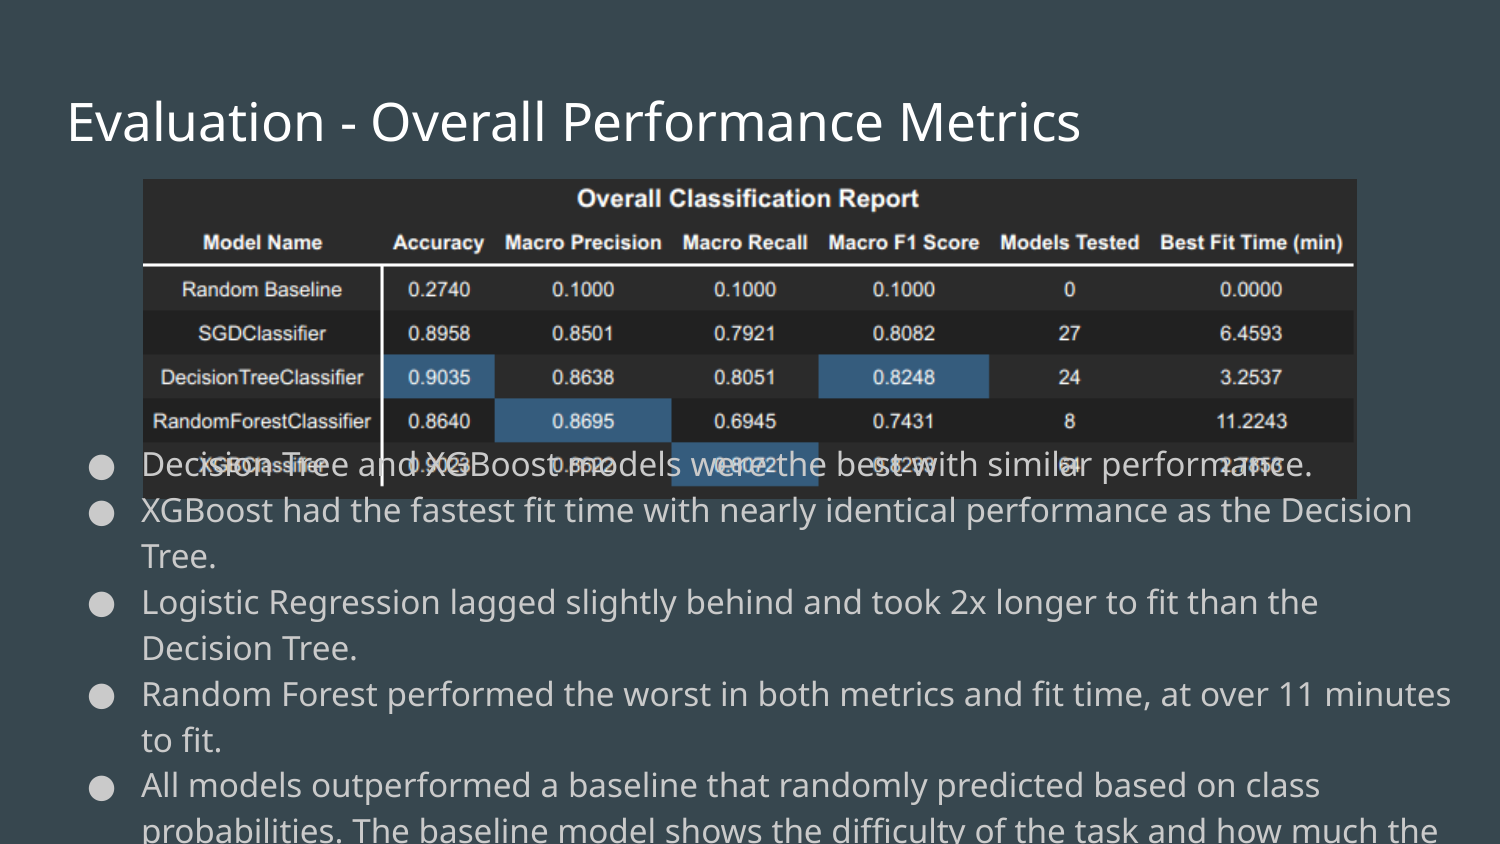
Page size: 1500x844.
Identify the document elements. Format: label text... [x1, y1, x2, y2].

text_box Decision Tree and XGBoost models were the best with similar performance. XGBoost had the fastest fit time with nearly identical performance as the Decision Tree. Logistic Regression lagged slightly behind and took 2x longer to fit than the Decision Tree. Random Forest performed the worst in both metrics and fit time, at over 11 minutes to fit. All models outperformed a baseline that randomly predicted based on class probabilities. The baseline model shows the difficulty of the task and how much the other models learned. [51, 507, 1475, 827]
title Evaluation - Overall Performance Metrics [51, 72, 1449, 167]
picture [143, 179, 1357, 499]
